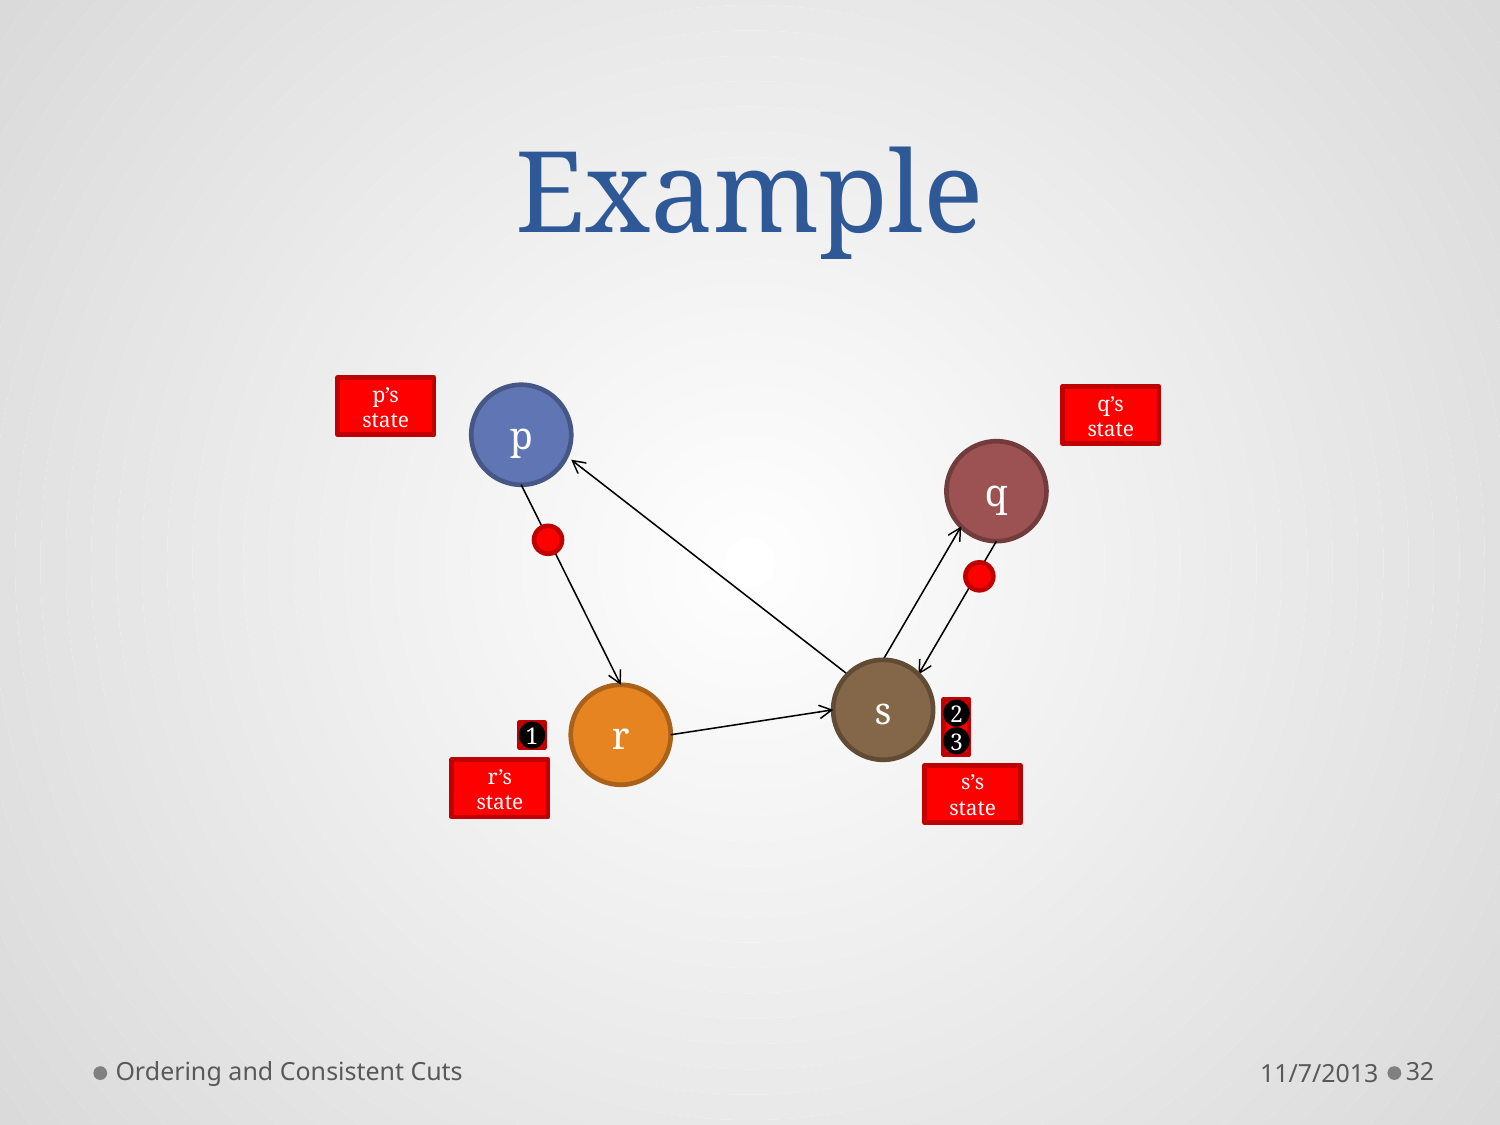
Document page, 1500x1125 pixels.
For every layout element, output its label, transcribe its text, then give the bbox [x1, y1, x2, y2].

title Example [75, 0, 1425, 263]
text_box [941, 697, 971, 757]
text_box s [830, 657, 936, 763]
footer Ordering and Consistent Cuts [108, 1042, 576, 1103]
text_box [918, 540, 997, 675]
text_box 2 [943, 699, 970, 727]
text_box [882, 526, 962, 660]
text_box r [568, 683, 673, 788]
text_box r’s state [449, 757, 550, 819]
text_box [517, 720, 547, 750]
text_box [570, 459, 849, 675]
text_box 3 [943, 727, 970, 755]
text_box 1 [518, 721, 546, 749]
text_box p’s state [335, 375, 436, 437]
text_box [670, 709, 834, 735]
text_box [521, 484, 621, 686]
text_box q [944, 438, 1049, 544]
text_box q’s state [1060, 384, 1161, 446]
text_box s’s state [922, 763, 1023, 825]
text_box p [468, 382, 574, 487]
slide_number 32 [1401, 1042, 1494, 1103]
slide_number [1043, 1042, 1386, 1103]
